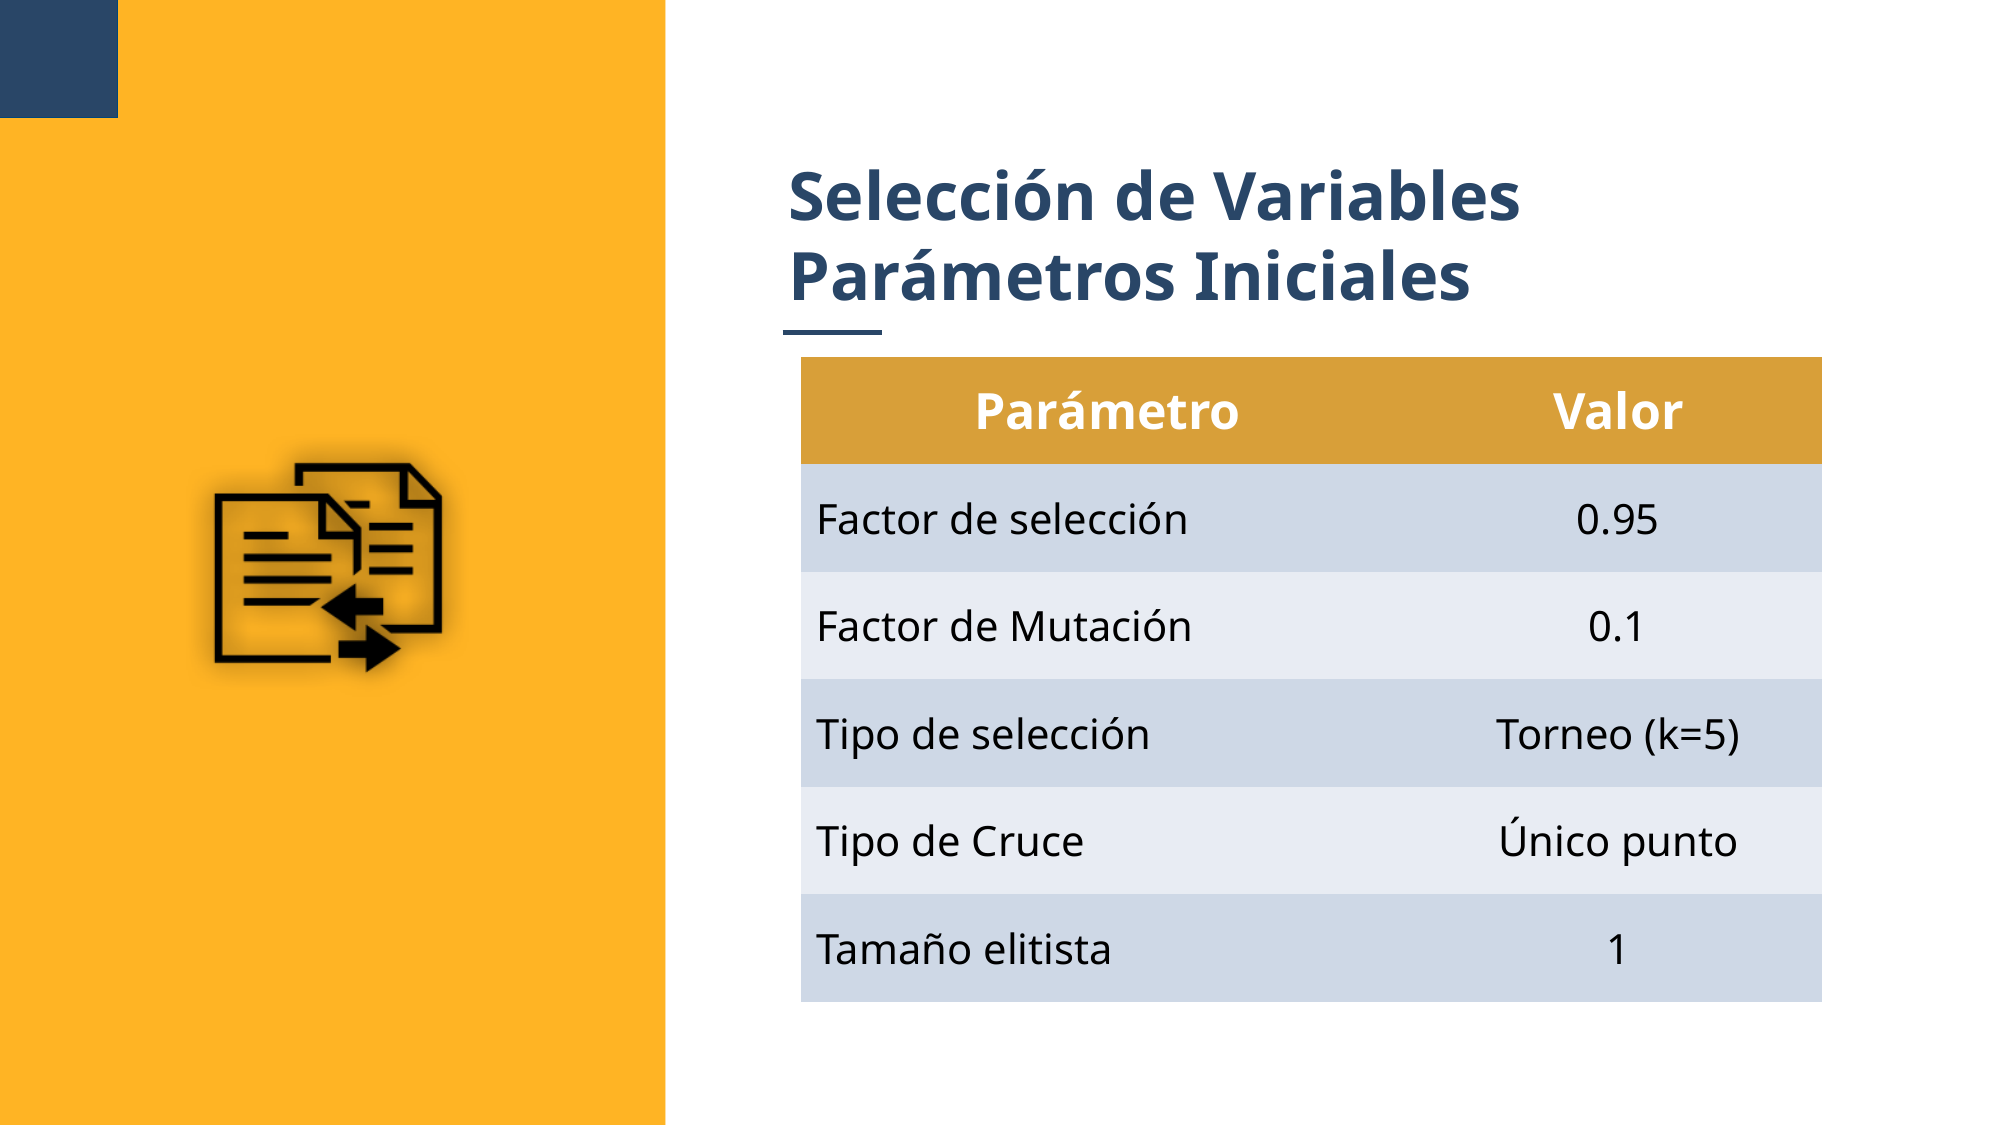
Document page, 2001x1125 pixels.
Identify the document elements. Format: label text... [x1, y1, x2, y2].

table_cell 1 [1414, 894, 1822, 1002]
table_cell Tamaño elitista [801, 894, 1414, 1002]
table_header Valor [1414, 357, 1822, 464]
table_cell Único punto [1414, 787, 1822, 894]
table_cell 0.1 [1414, 572, 1822, 679]
table_cell Factor de selección [801, 464, 1414, 572]
table_cell Factor de Mutación [801, 572, 1414, 679]
table_cell Torneo (k=5) [1414, 679, 1822, 787]
table_cell 0.95 [1414, 464, 1822, 572]
title Selección de Variables Parámetros Iniciales [773, 182, 1915, 329]
table_cell Tipo de Cruce [801, 787, 1414, 894]
table_cell Tipo de selección [801, 679, 1414, 787]
table_header Parámetro [801, 357, 1414, 464]
picture [201, 435, 456, 690]
